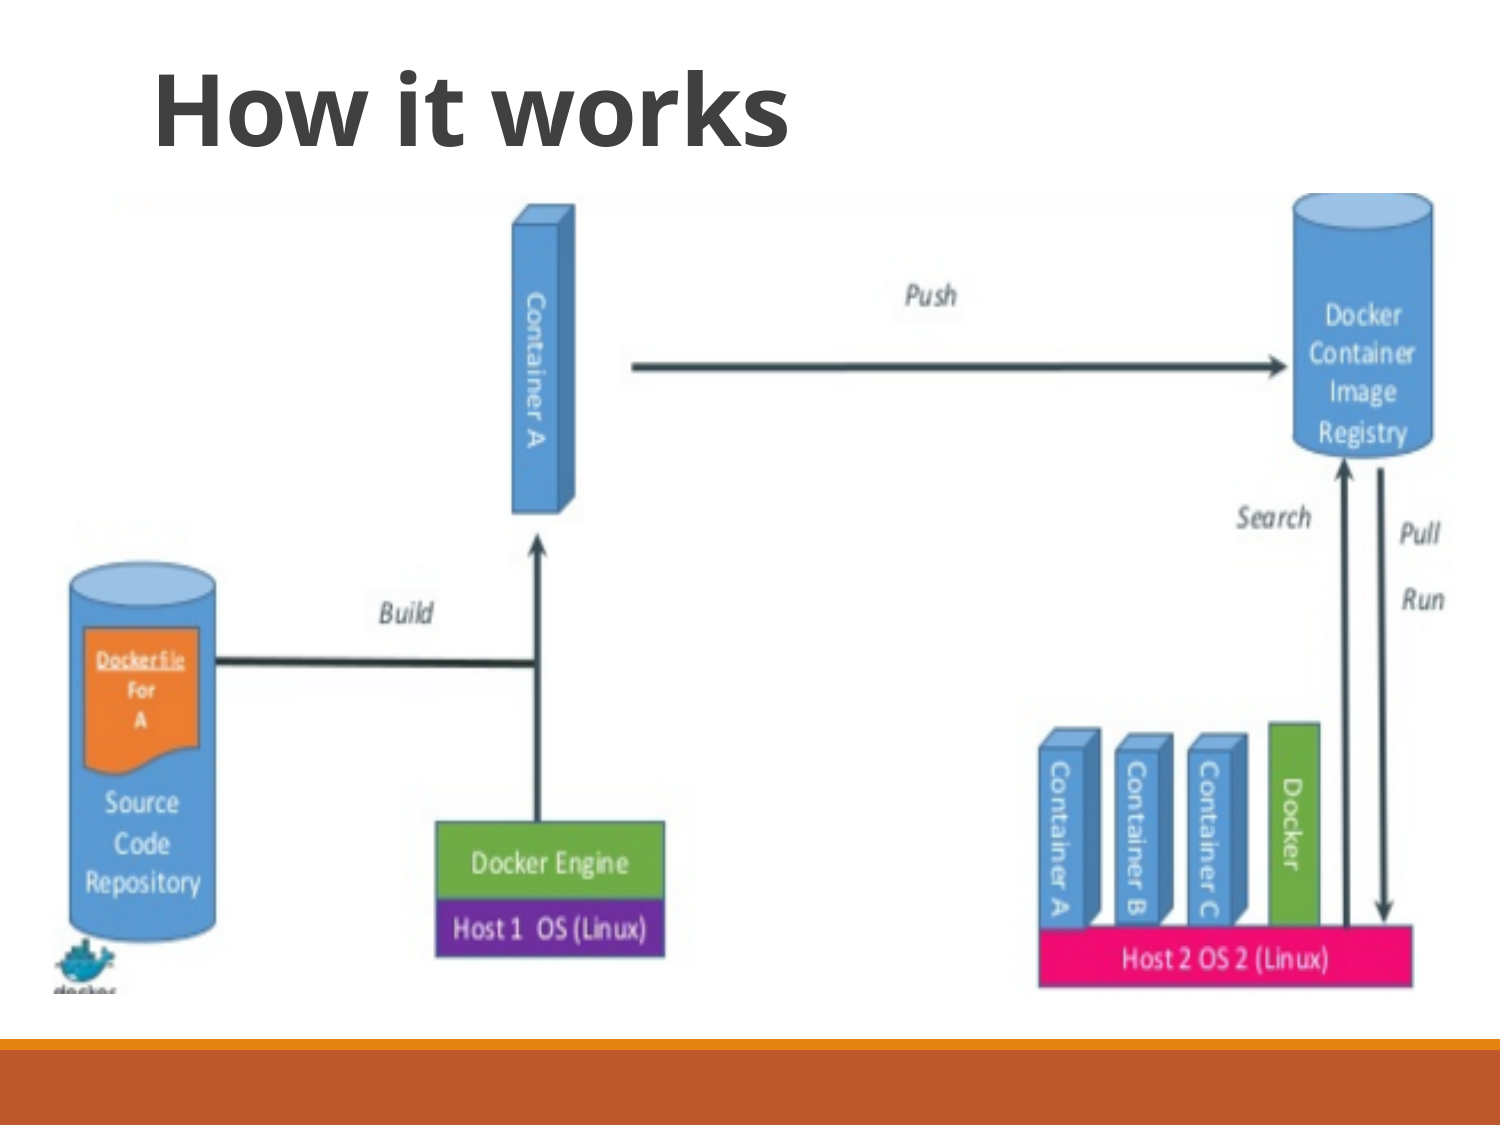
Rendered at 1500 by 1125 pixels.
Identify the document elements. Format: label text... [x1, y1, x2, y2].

title How it works [135, 47, 1373, 175]
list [52, 192, 1470, 995]
